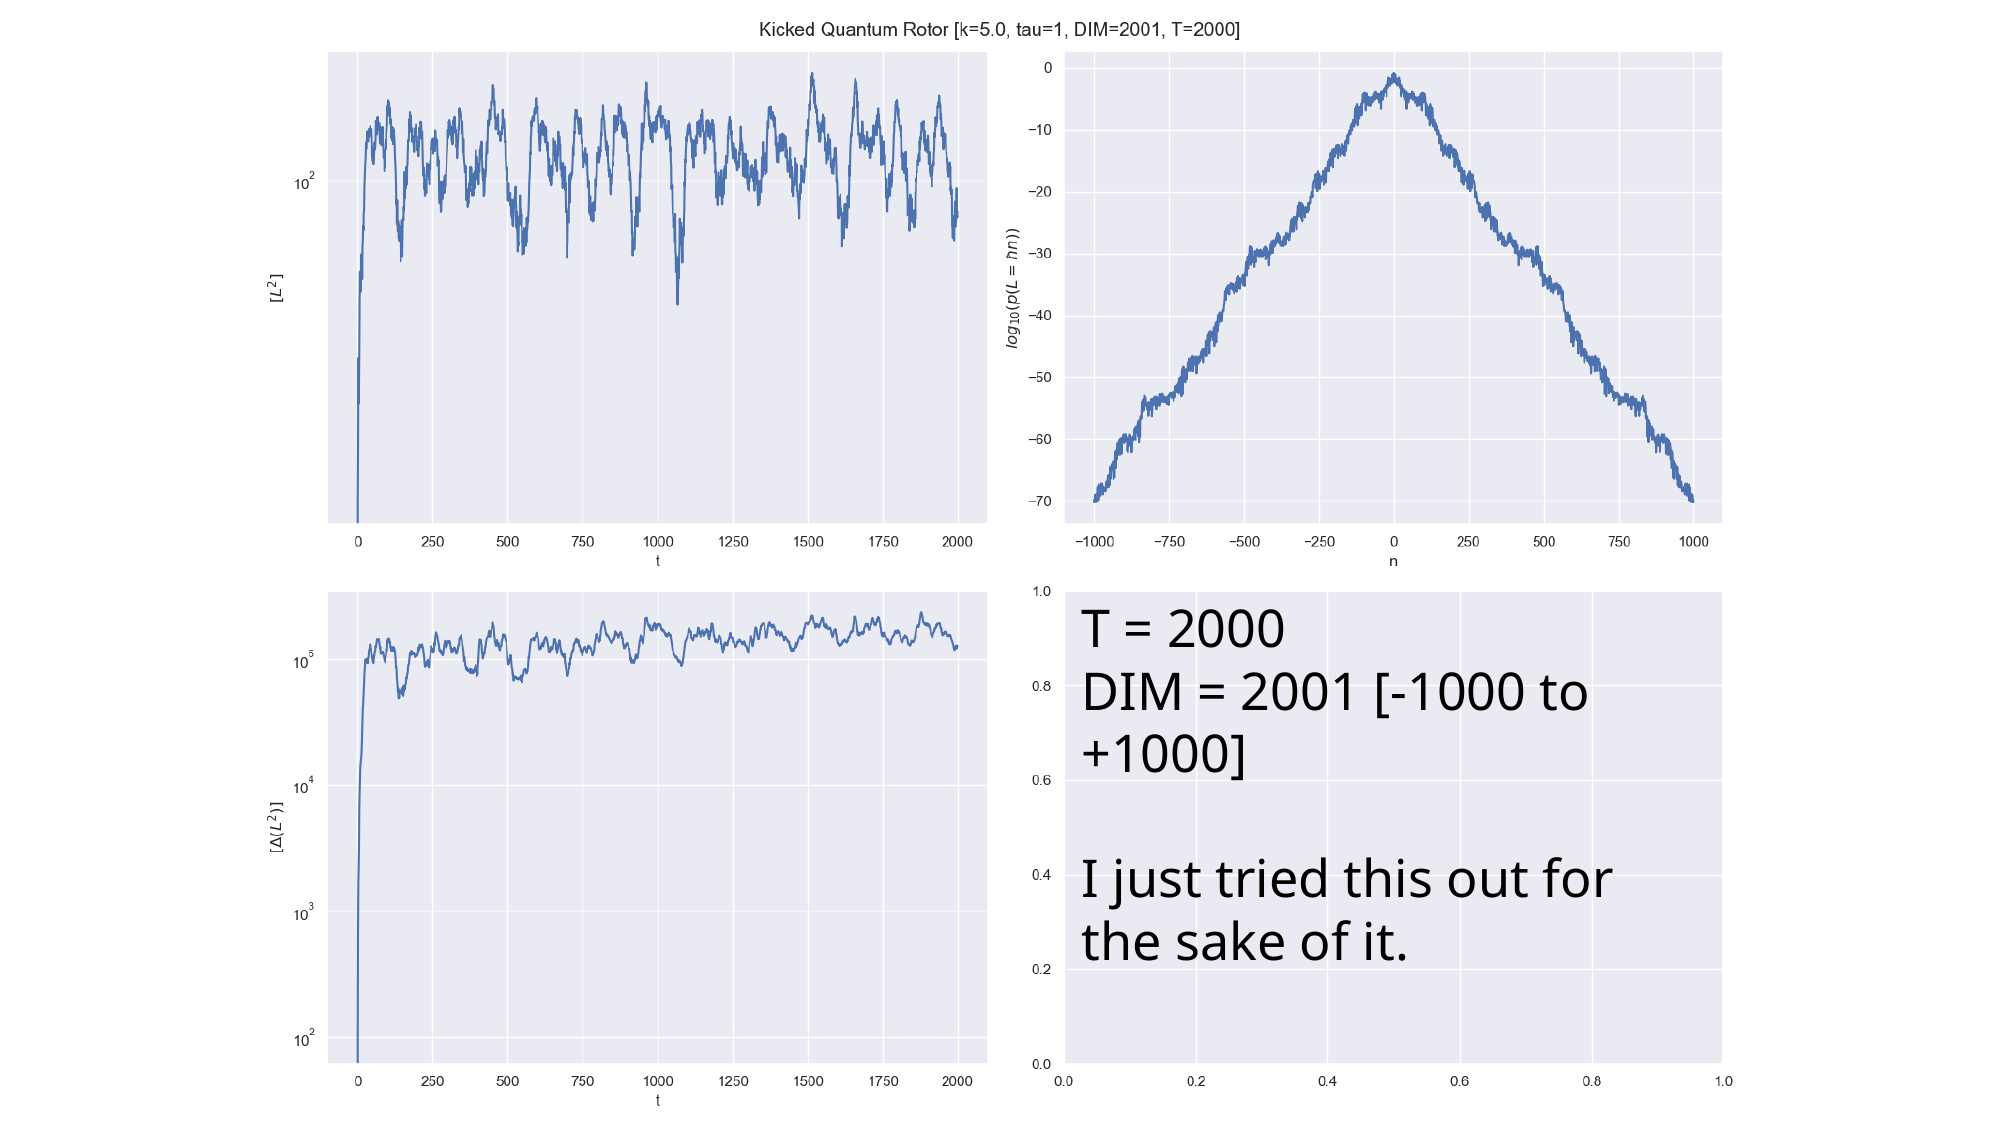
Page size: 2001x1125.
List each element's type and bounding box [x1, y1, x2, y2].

picture [249, 0, 1750, 1125]
